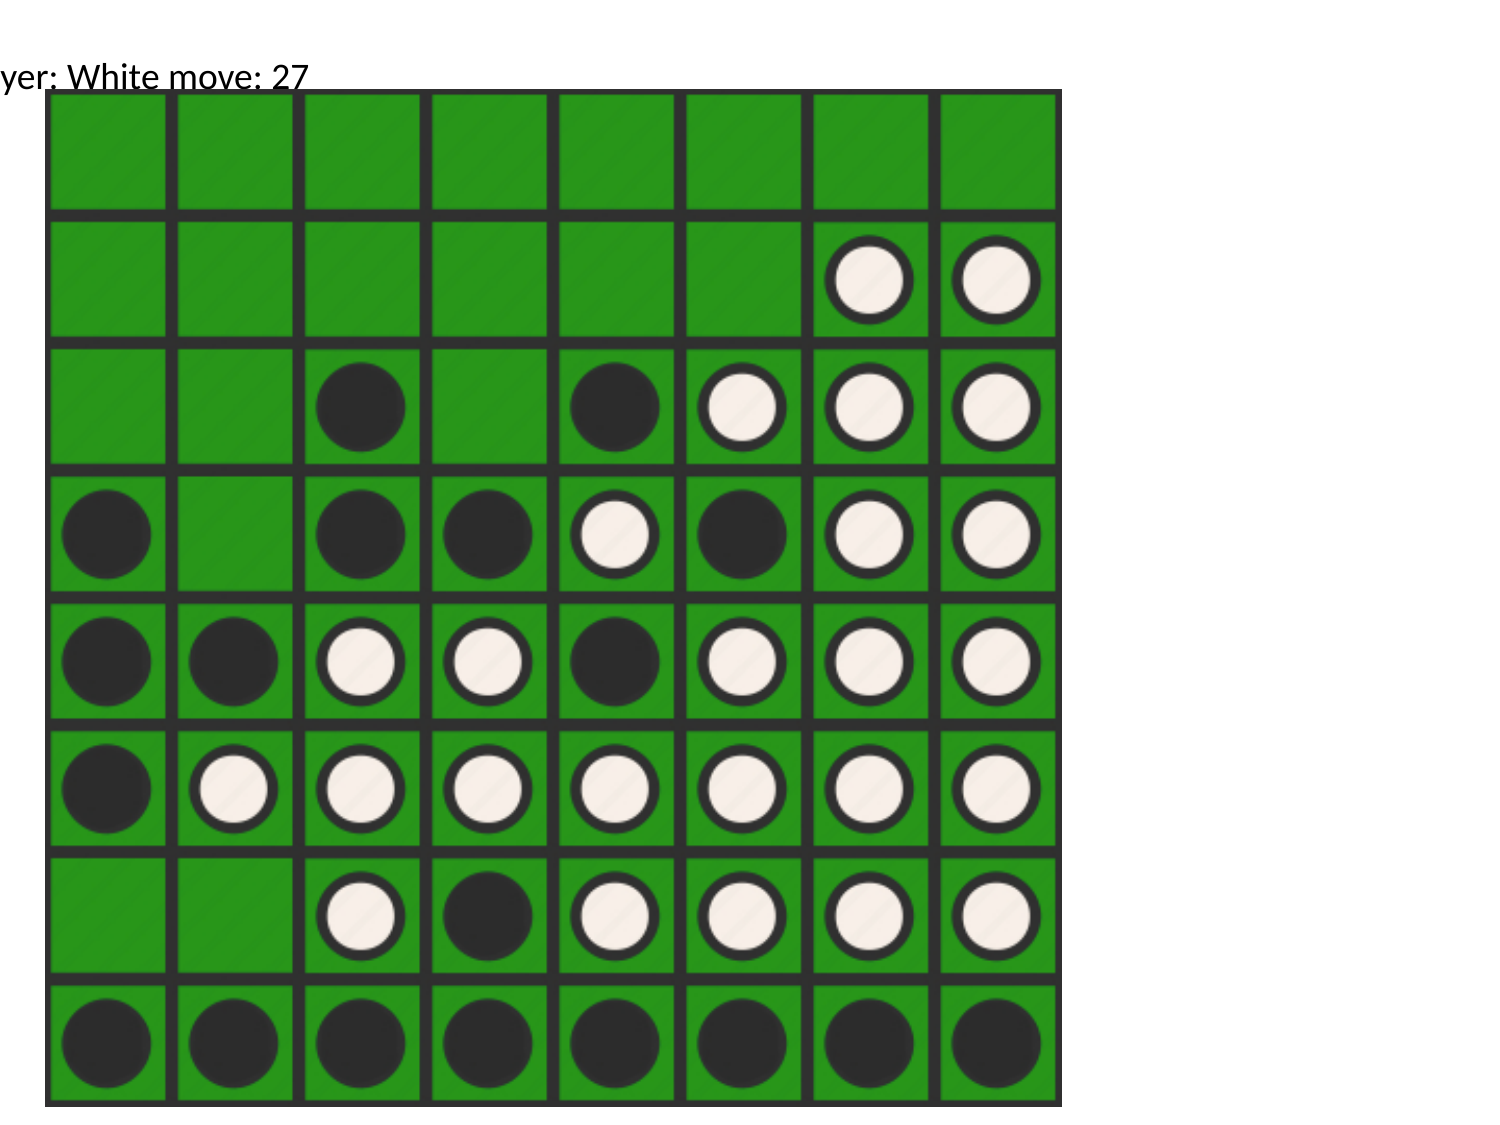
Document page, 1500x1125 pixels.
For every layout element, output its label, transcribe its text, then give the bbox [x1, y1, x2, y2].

picture [44, 89, 1062, 1107]
text_box turn: 40 player: White move: 27 [0, 44, 325, 105]
